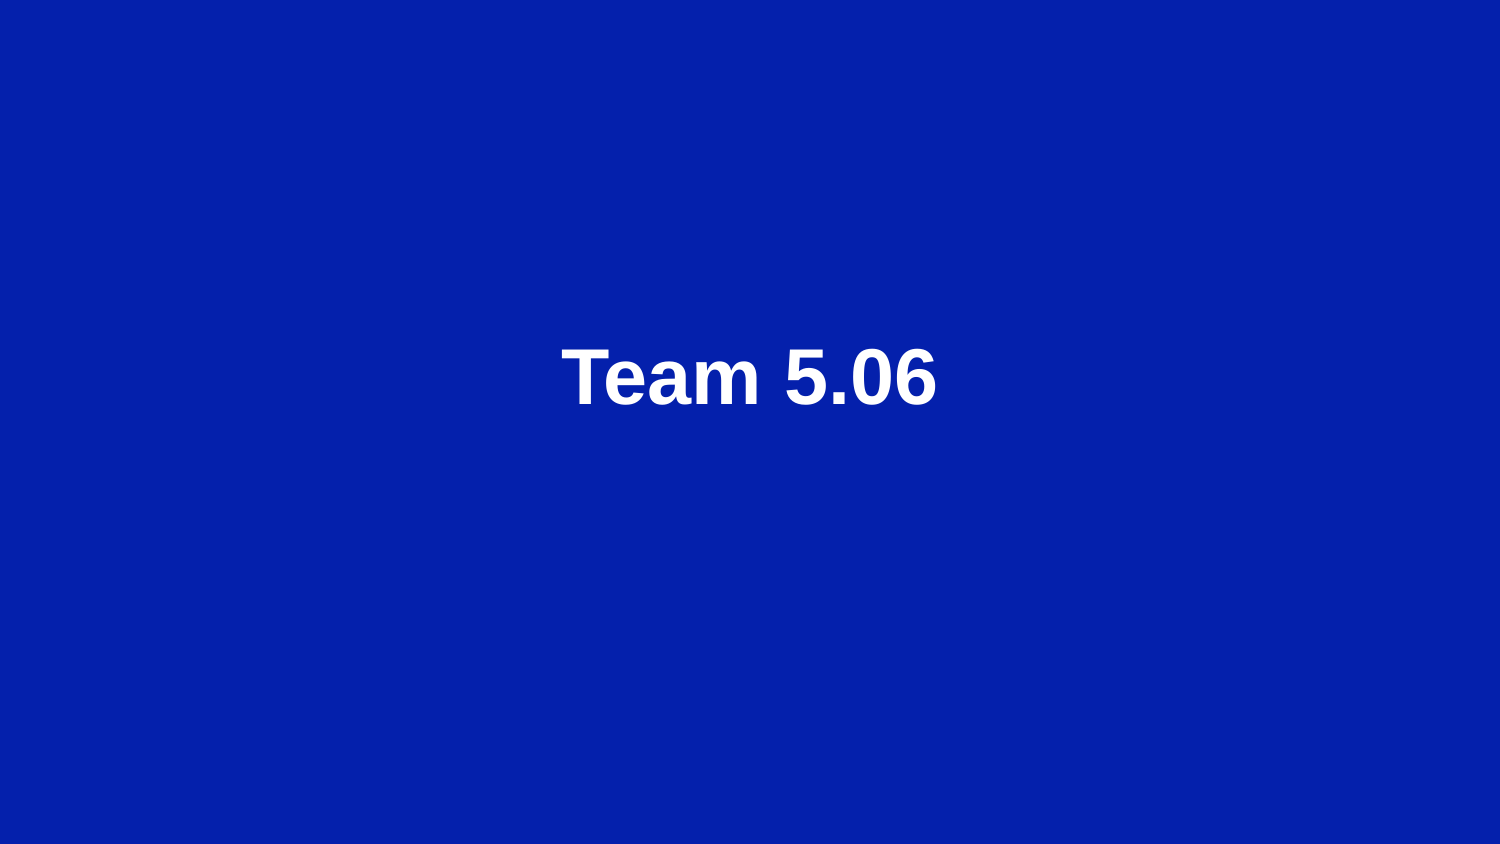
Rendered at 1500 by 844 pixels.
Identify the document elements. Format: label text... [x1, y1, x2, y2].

title Team 5.06 [74, 188, 1426, 422]
